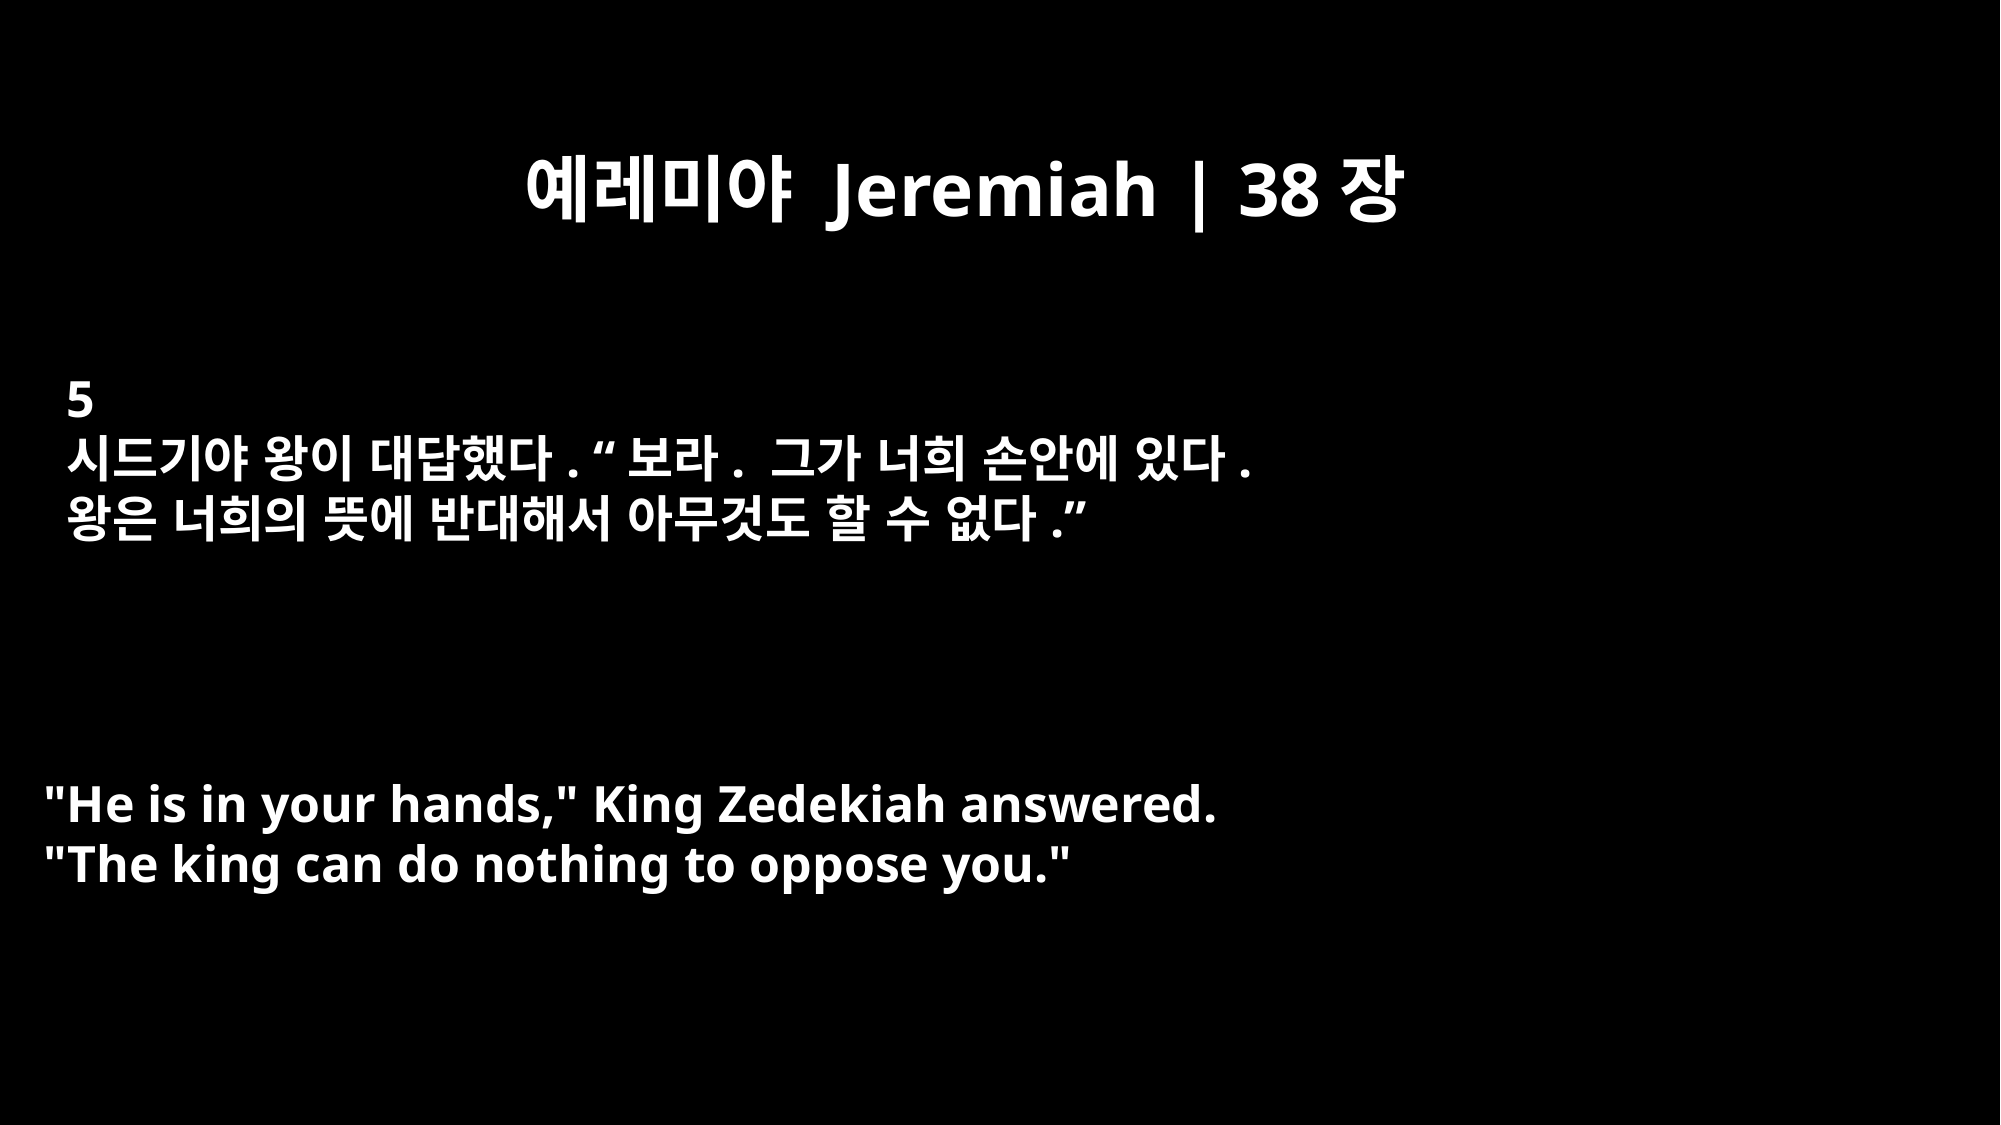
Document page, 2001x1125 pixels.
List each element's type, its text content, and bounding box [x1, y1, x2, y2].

text_box 5 시드기야 왕이 대답했다. “보라. 그가 너희 손안에 있다. 왕은 너희의 뜻에 반대해서 아무것도 할 수 없다.” [51, 359, 1268, 555]
text_box "He is in your hands," King Zedekiah answered. "The king can do nothing to oppose you." [28, 764, 1233, 900]
text_box 예레미야 Jeremiah | 38장 [510, 136, 1422, 239]
